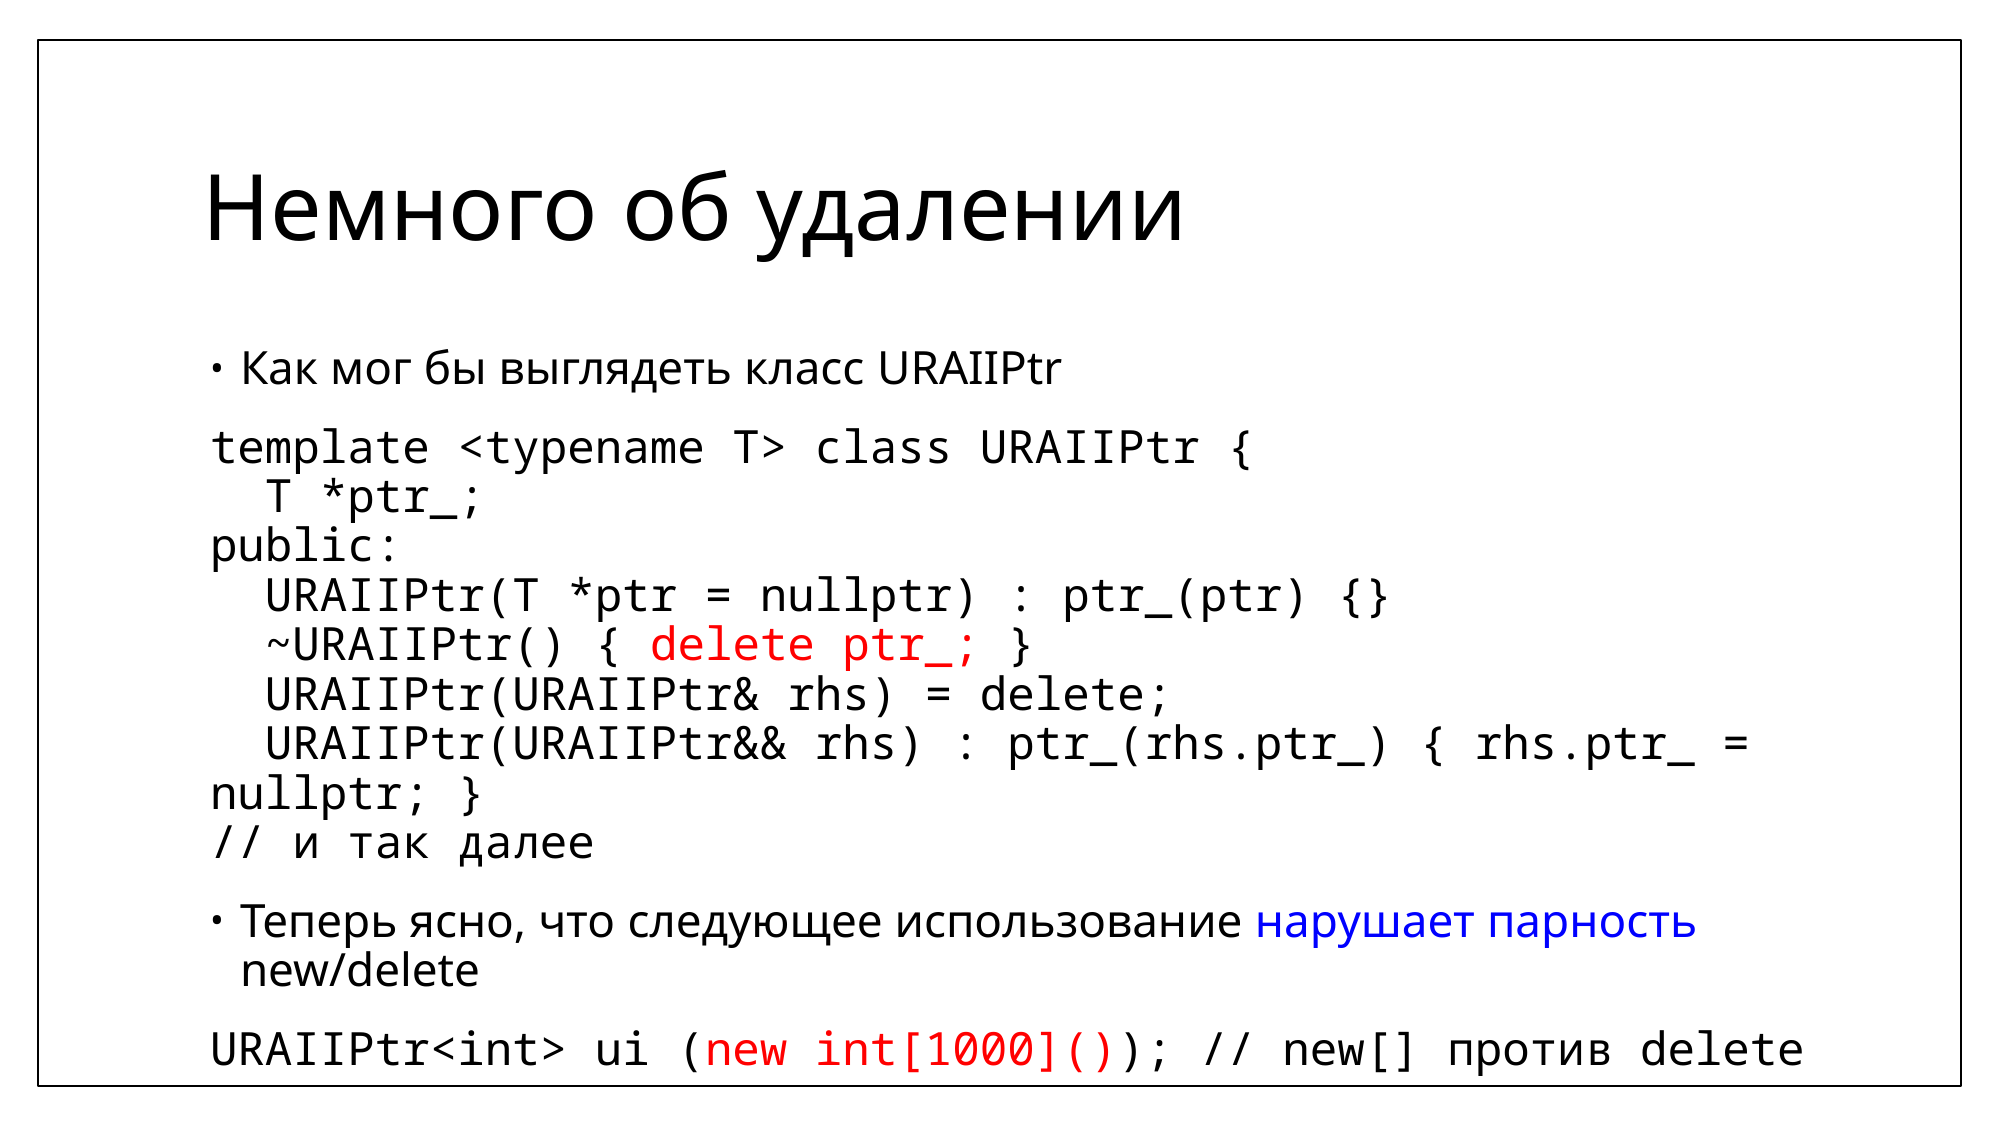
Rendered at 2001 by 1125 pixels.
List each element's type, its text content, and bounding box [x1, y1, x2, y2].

title Немного об удалении [187, 99, 1808, 323]
list Как мог бы выглядеть класс URAIIPtr template <typename T> class URAIIPtr { T *ptr_; public: URAIIPtr(T *ptr = nullptr) : ptr_(ptr) {} ~URAIIPtr() { delete ptr_; } URAIIPtr(URAIIPtr& rhs) = delete; URAIIPtr(URAIIPtr&& rhs) : ptr_(rhs.ptr_) { rhs.ptr_ = nullptr; } // и так далее Теперь ясно, что следующее использование нарушает парность new/delete URAIIPtr<int> ui (new int[1000]()); // new[] против delete [187, 337, 1928, 1000]
